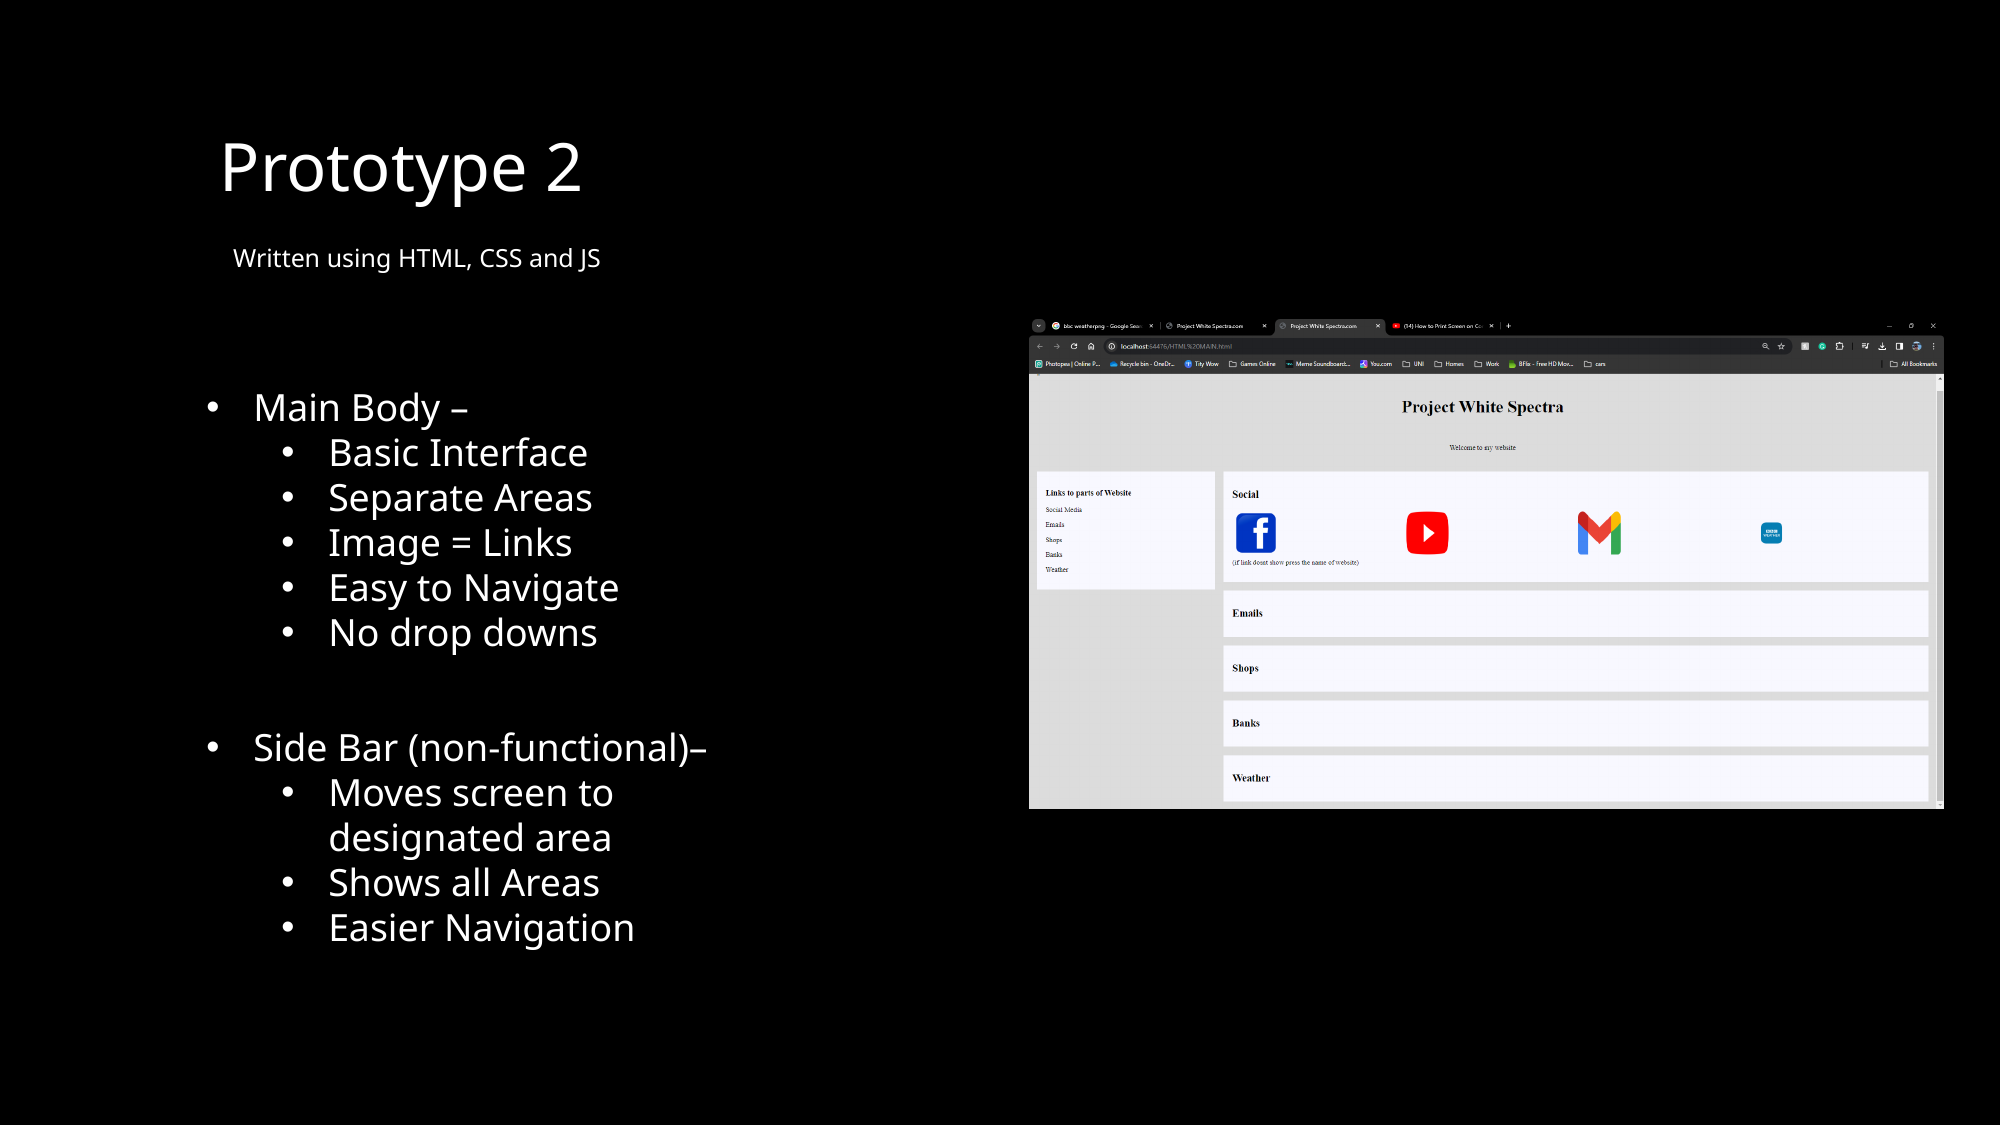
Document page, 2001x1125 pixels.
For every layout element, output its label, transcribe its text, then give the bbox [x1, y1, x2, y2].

text_box Side Bar (non-functional)– Moves screen to designated area Shows all Areas Easier Navigation [191, 716, 807, 956]
picture [1029, 316, 1944, 809]
text_box Prototype 2 [204, 117, 1205, 212]
text_box Written using HTML, CSS and JS [218, 234, 1219, 280]
text_box Main Body – Basic Interface Separate Areas Image = Links Easy to Navigate No drop downs [191, 376, 755, 662]
